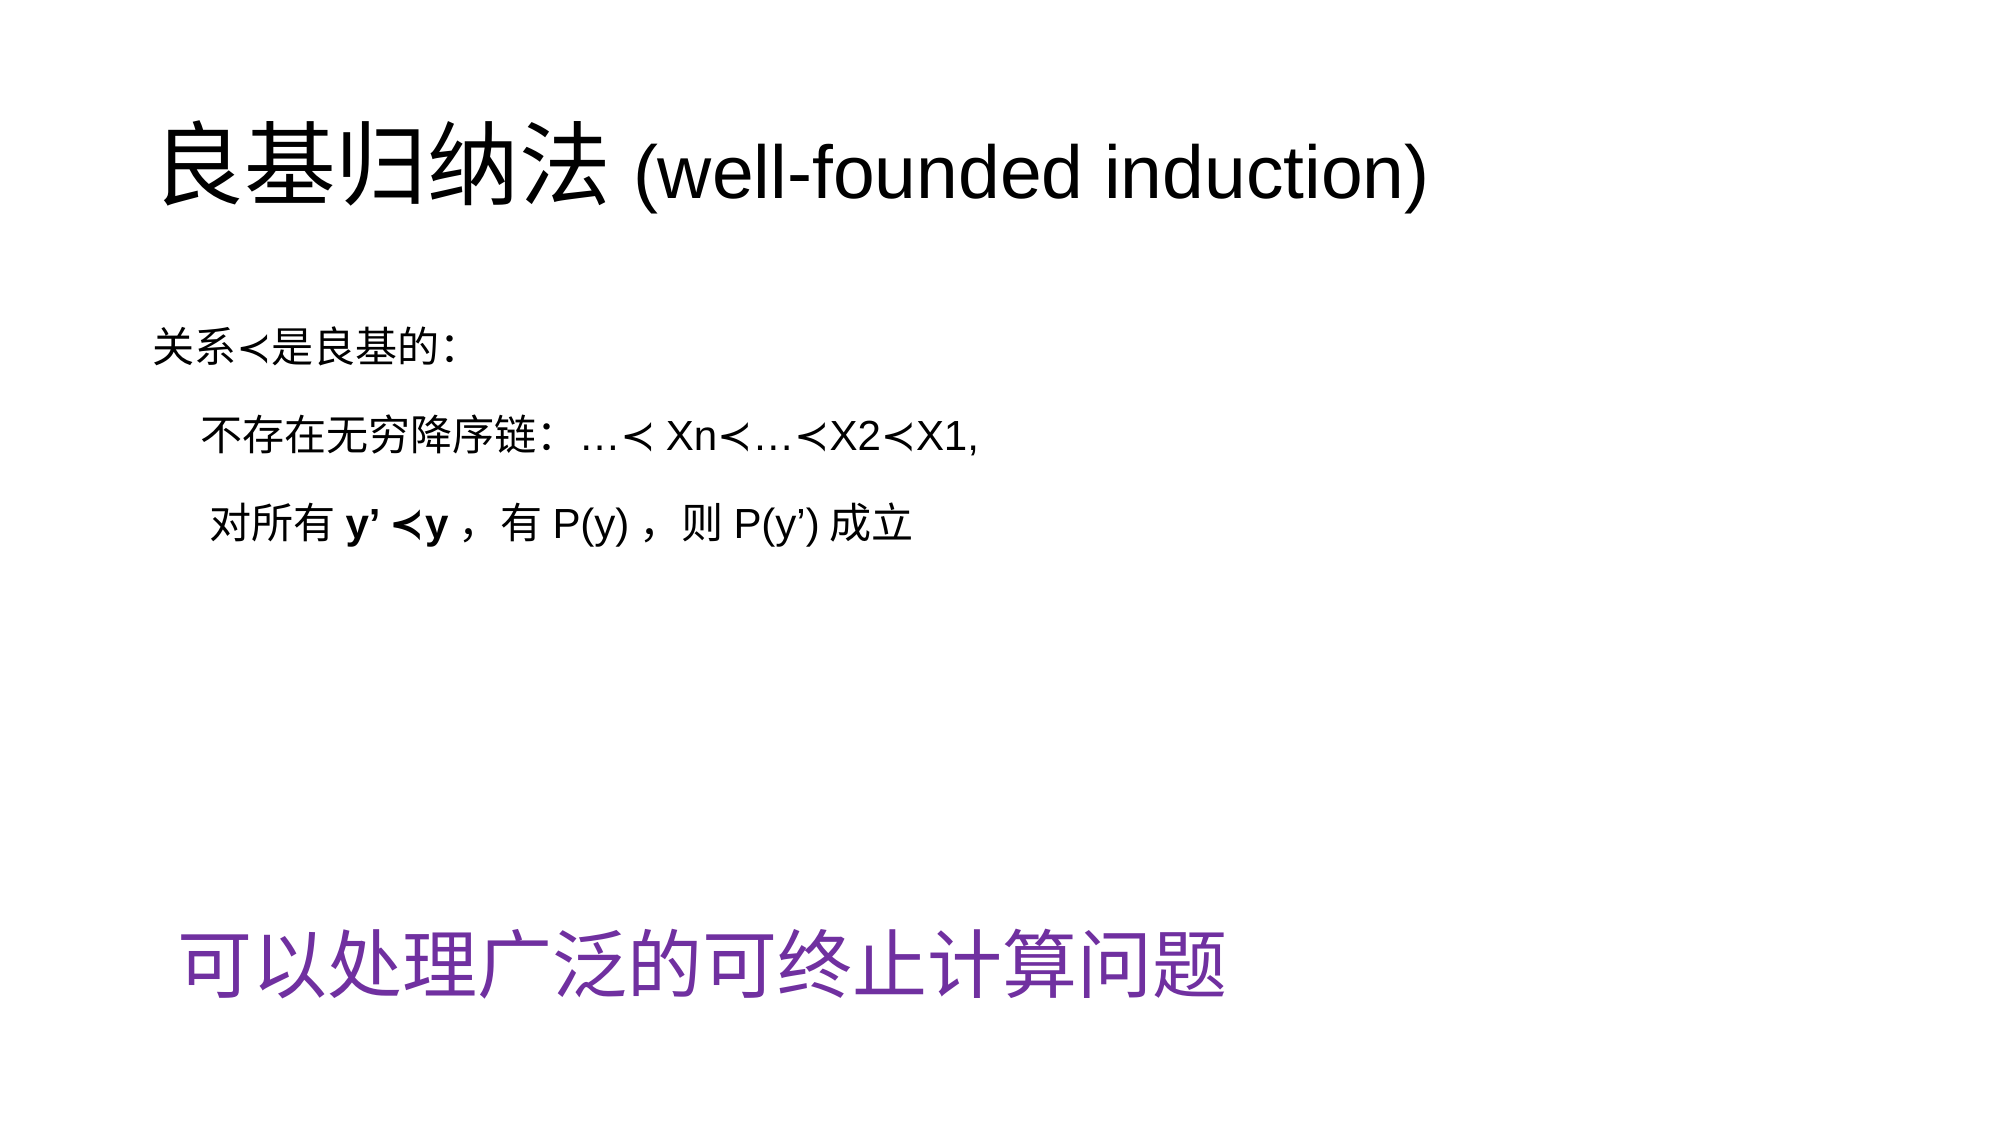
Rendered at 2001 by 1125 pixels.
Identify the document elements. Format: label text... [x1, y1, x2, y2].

text_box 可以处理广泛的可终止计算问题 [170, 865, 1896, 1015]
list 关系≺是良基的： 不存在无穷降序链：…≺Xn≺…≺X2≺X1, 对所有y’ ≺y，有P(y)，则P(y’)成立 [137, 287, 1863, 570]
title 良基归纳法(well-founded induction) [137, 59, 1863, 278]
